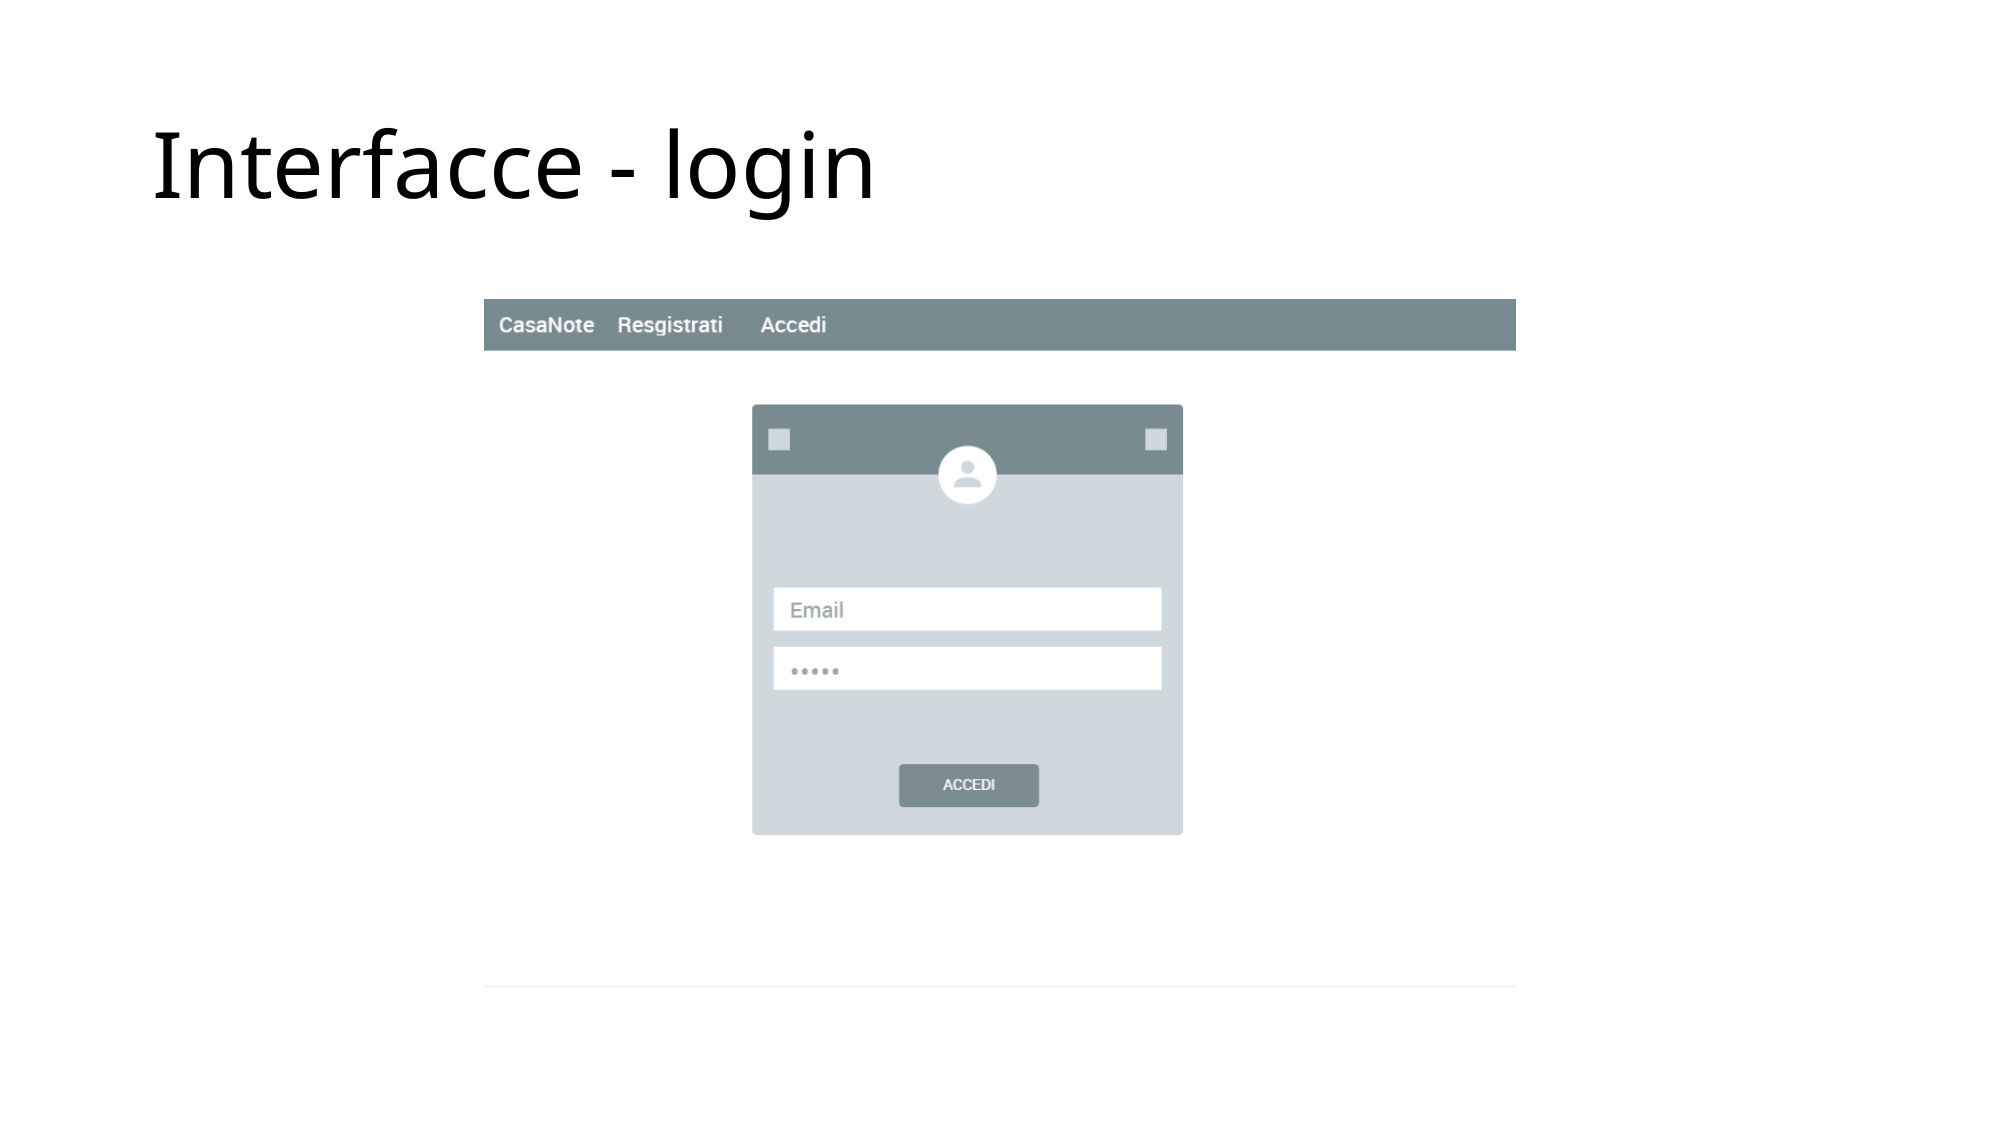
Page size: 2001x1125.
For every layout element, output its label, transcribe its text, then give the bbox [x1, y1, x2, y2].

title Interfacce - login [137, 59, 1863, 278]
picture [484, 298, 1516, 988]
